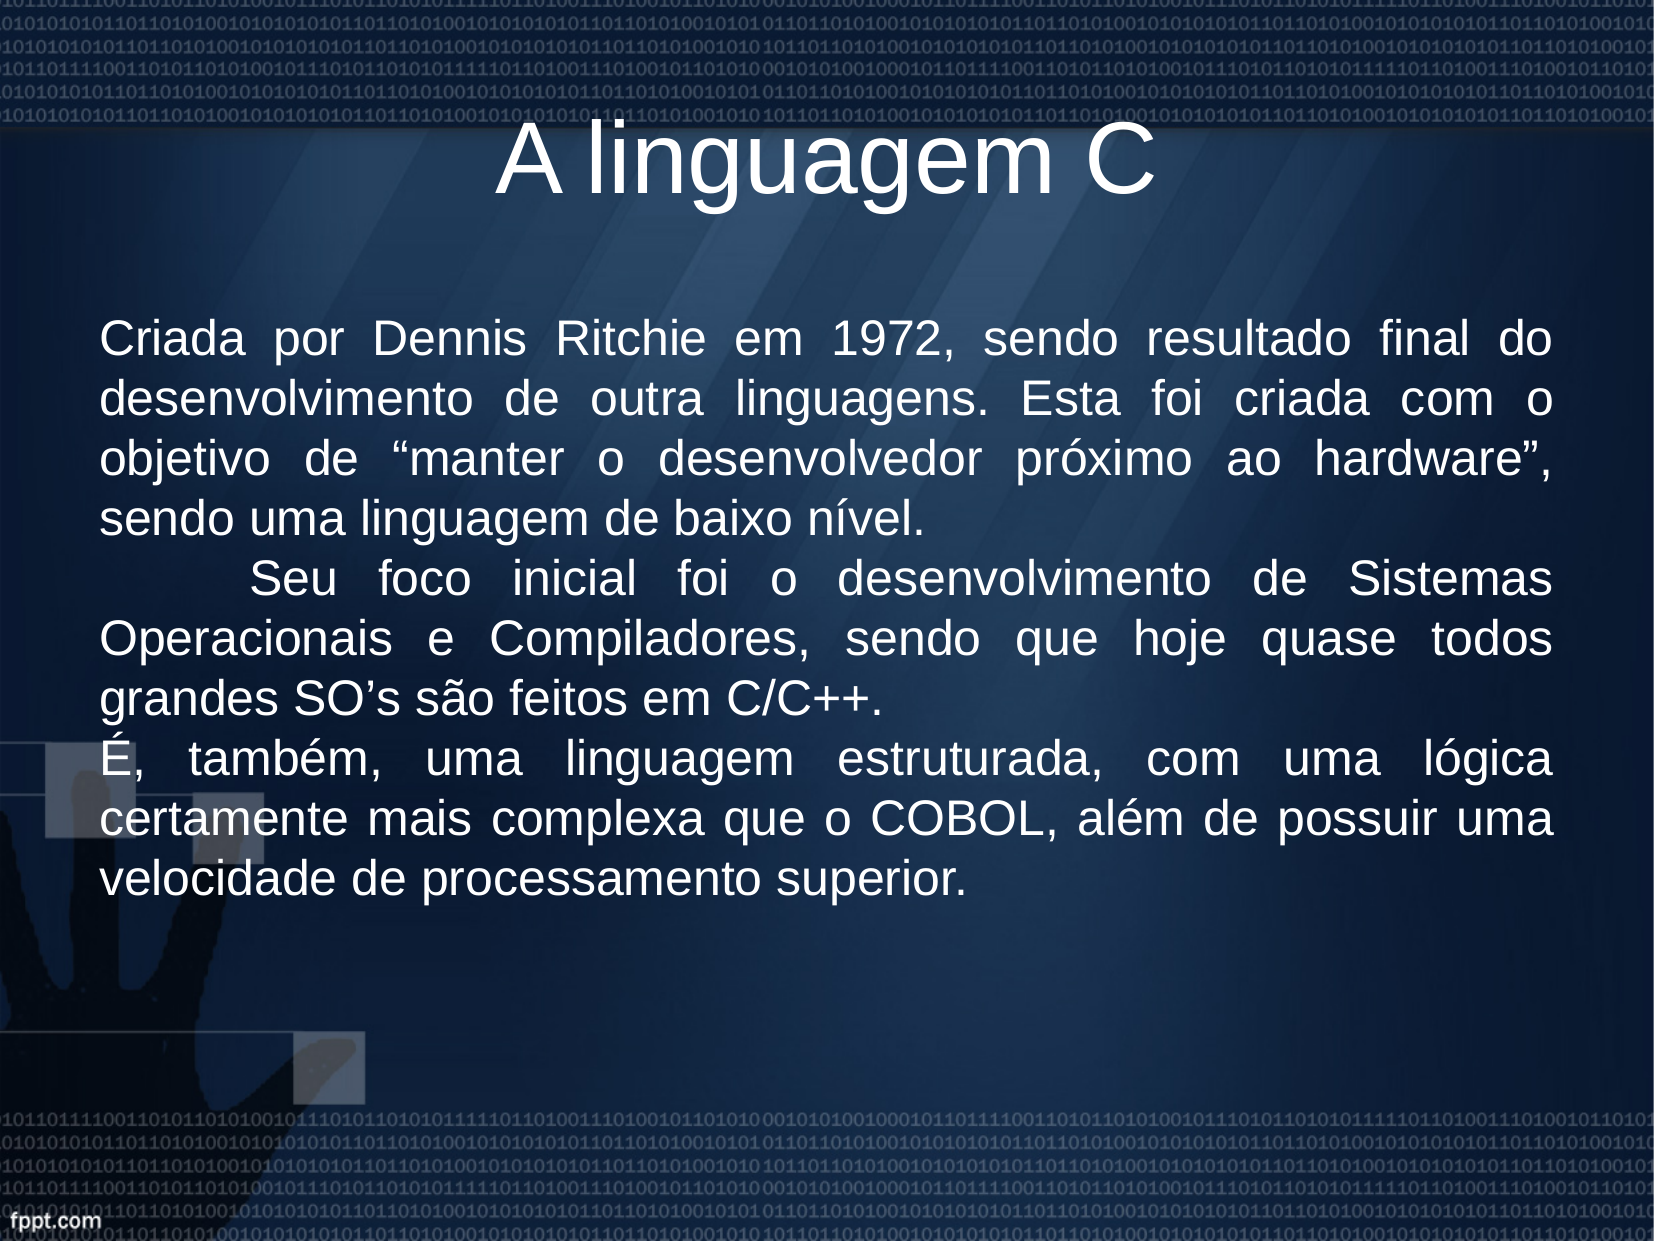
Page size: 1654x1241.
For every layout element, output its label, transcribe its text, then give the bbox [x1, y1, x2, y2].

text_box A linguagem C [82, 49, 1571, 257]
text_box Criada por Dennis Ritchie em 1972, sendo resultado final do desenvolvimento de outra linguagens. Esta foi criada com o objetivo de “manter o desenvolvedor próximo ao hardware”, sendo uma linguagem de baixo nível. Seu foco inicial foi o desenvolvimento de Sistemas Operacionais e Compiladores, sendo que hoje quase todos grandes SO’s são feitos em C/C++. É, também, uma linguagem estruturada, com uma lógica certamente mais complexa que o COBOL, além de possuir uma velocidade de processamento superior. [82, 289, 1571, 1108]
picture [0, 0, 1654, 1241]
